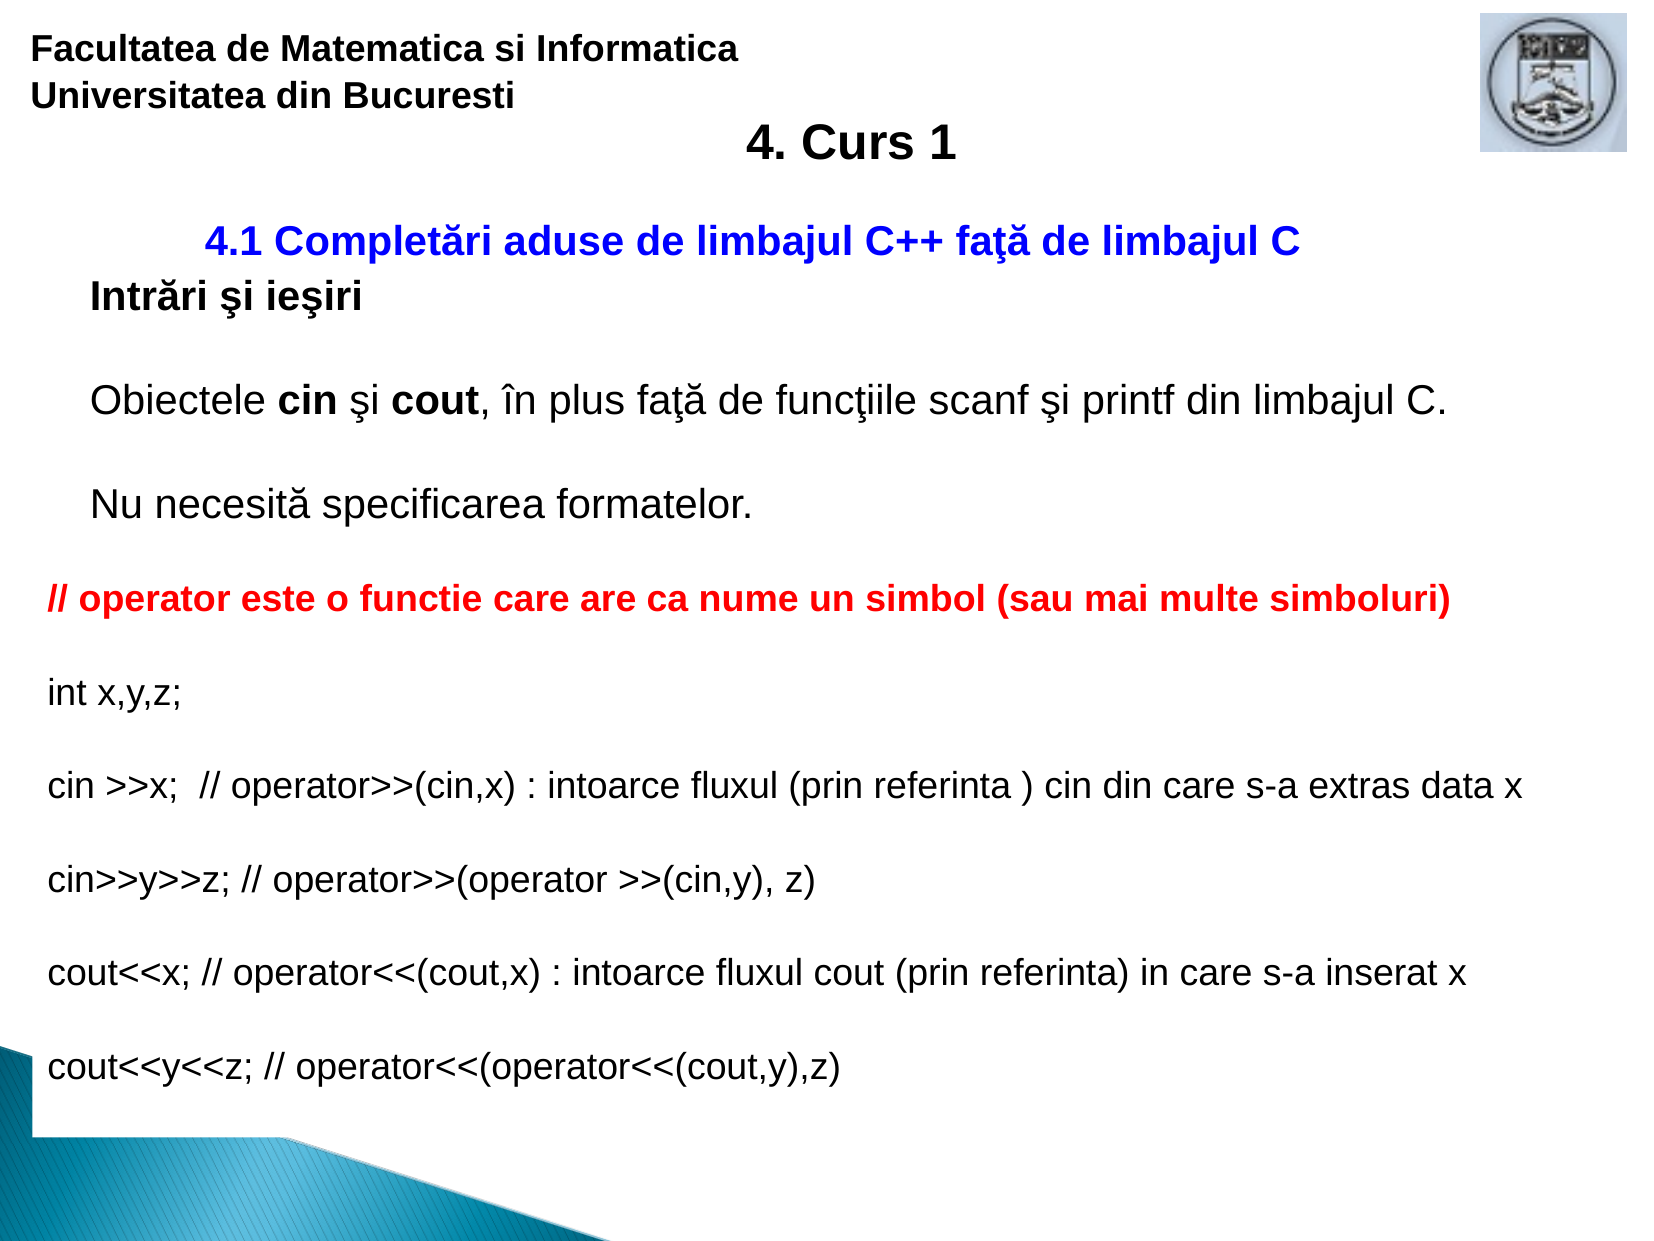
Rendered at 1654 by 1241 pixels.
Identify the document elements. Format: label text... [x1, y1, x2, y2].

text_box 4. Curs 1 [639, 107, 1065, 171]
picture [71, 1138, 616, 1241]
text_box 4.1 Completări aduse de limbajul C++ faţă de limbajul C [39, 181, 1425, 257]
picture [0, 1045, 32, 1057]
text_box Facultatea de Matematica si Informatica Universitatea din Bucuresti [13, 13, 841, 123]
text_box Intrări şi ieşiri Obiectele cin şi cout, în plus faţă de funcţiile scanf şi printf din limbajul C. Nu necesită specificarea formatelor. [74, 259, 1607, 533]
picture [1480, 13, 1627, 152]
text_box // operator este o functie care are ca nume un simbol (sau mai multe simboluri) int x,y,z; cin >>x; // operator>>(cin,x) : intoarce fluxul (prin referinta ) cin din care s-a extras data x cin>>y>>z; // operator>>(operator >>(cin,y), z) cout<<x; // operator<<(cout,x) : intoarce fluxul cout (prin referinta) in care s-a inserat x cout<<y<<z; // operator<<(operator<<(cout,y),z) [32, 565, 1605, 1138]
